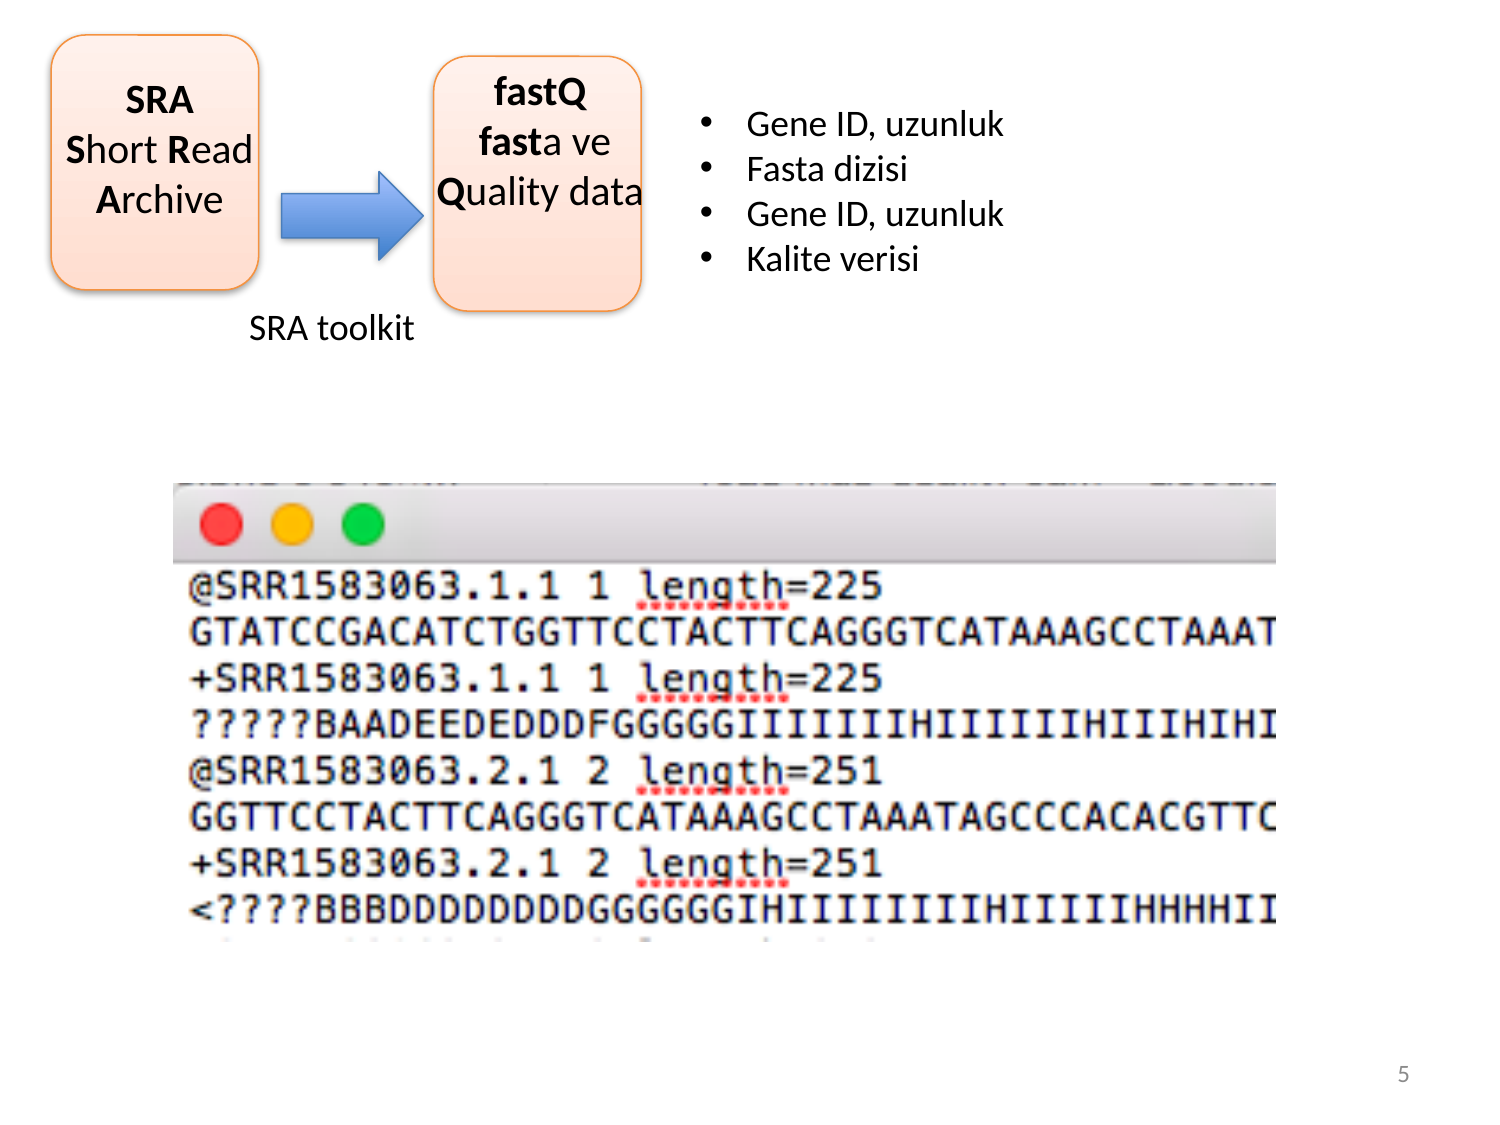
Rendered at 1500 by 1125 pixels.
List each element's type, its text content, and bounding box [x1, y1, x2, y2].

text_box [50, 230, 260, 291]
text_box [50, 34, 259, 64]
slide_number 5 [1074, 1042, 1425, 1103]
text_box Gene ID, uzunluk Fasta dizisi Gene ID, uzunluk Kalite verisi [684, 91, 1219, 287]
text_box [280, 170, 419, 261]
text_box SRA toolkit [234, 295, 463, 356]
text_box fastQ fasta ve Quality data [408, 56, 673, 222]
picture [173, 483, 1276, 942]
text_box [432, 222, 642, 312]
text_box SRA Short Read Archive [27, 64, 292, 230]
